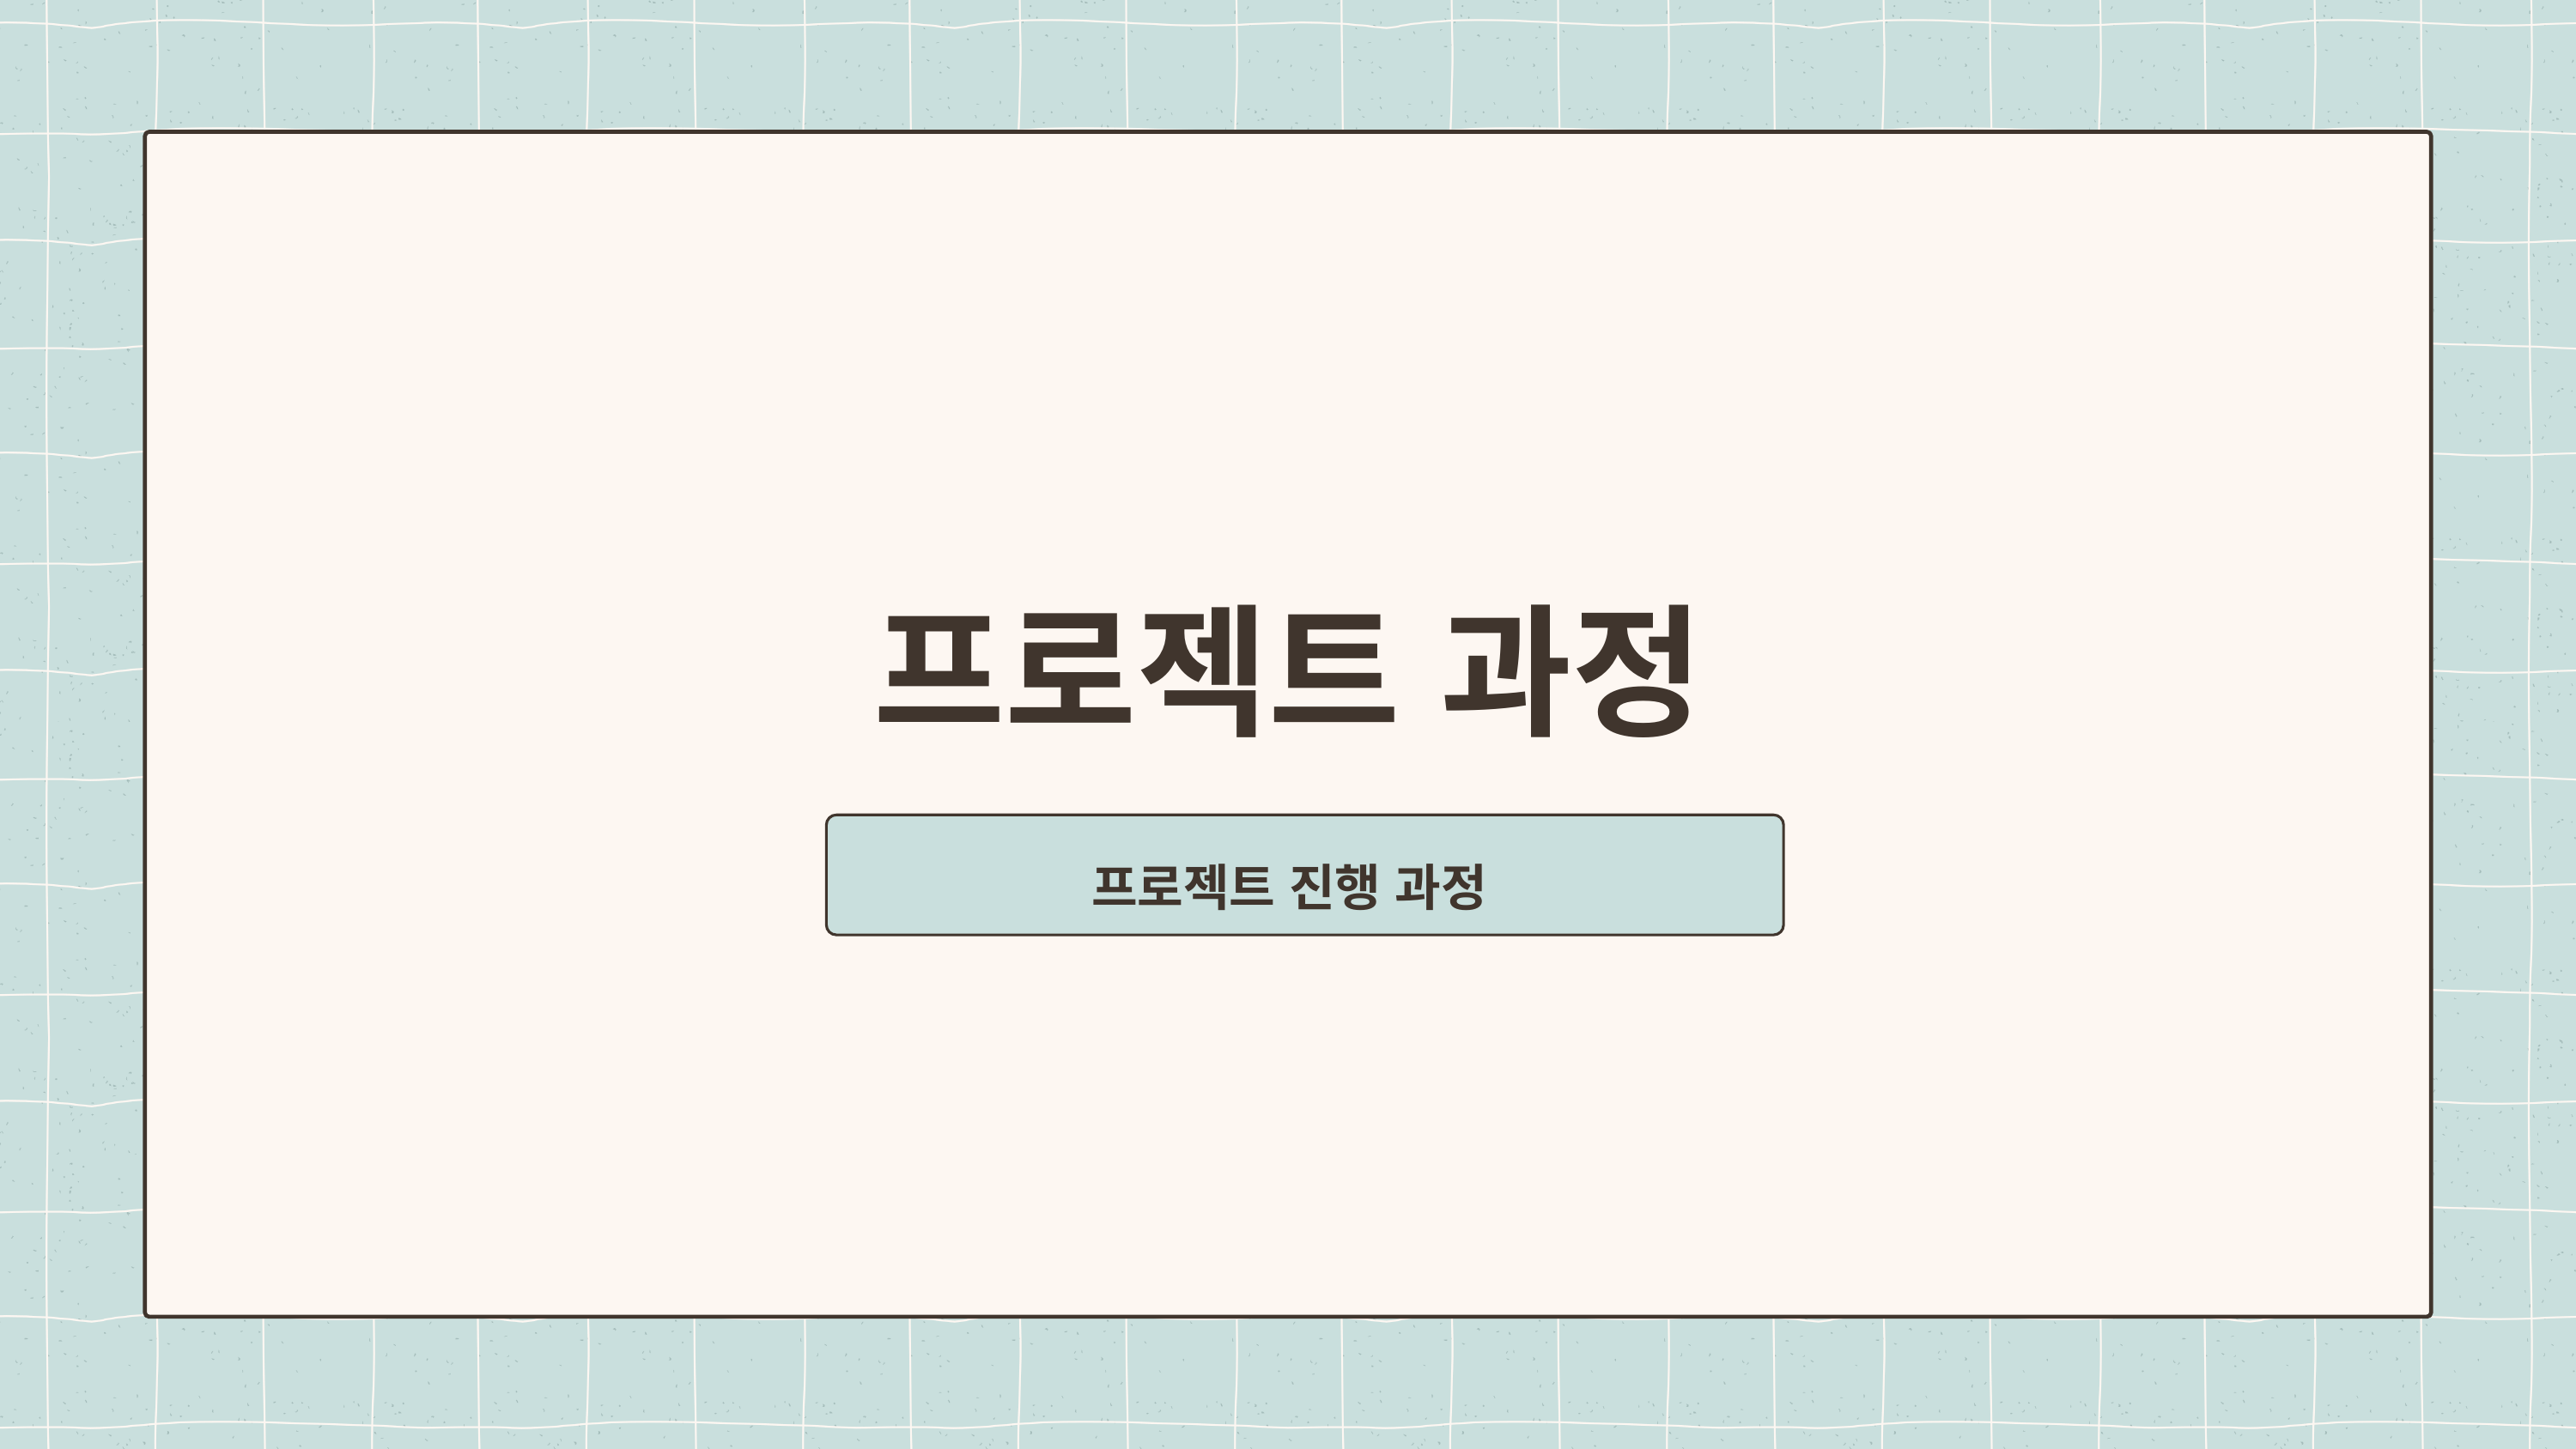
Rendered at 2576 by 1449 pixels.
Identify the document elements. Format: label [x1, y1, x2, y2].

text_box [144, 131, 2432, 1318]
text_box [0, 0, 2576, 1449]
